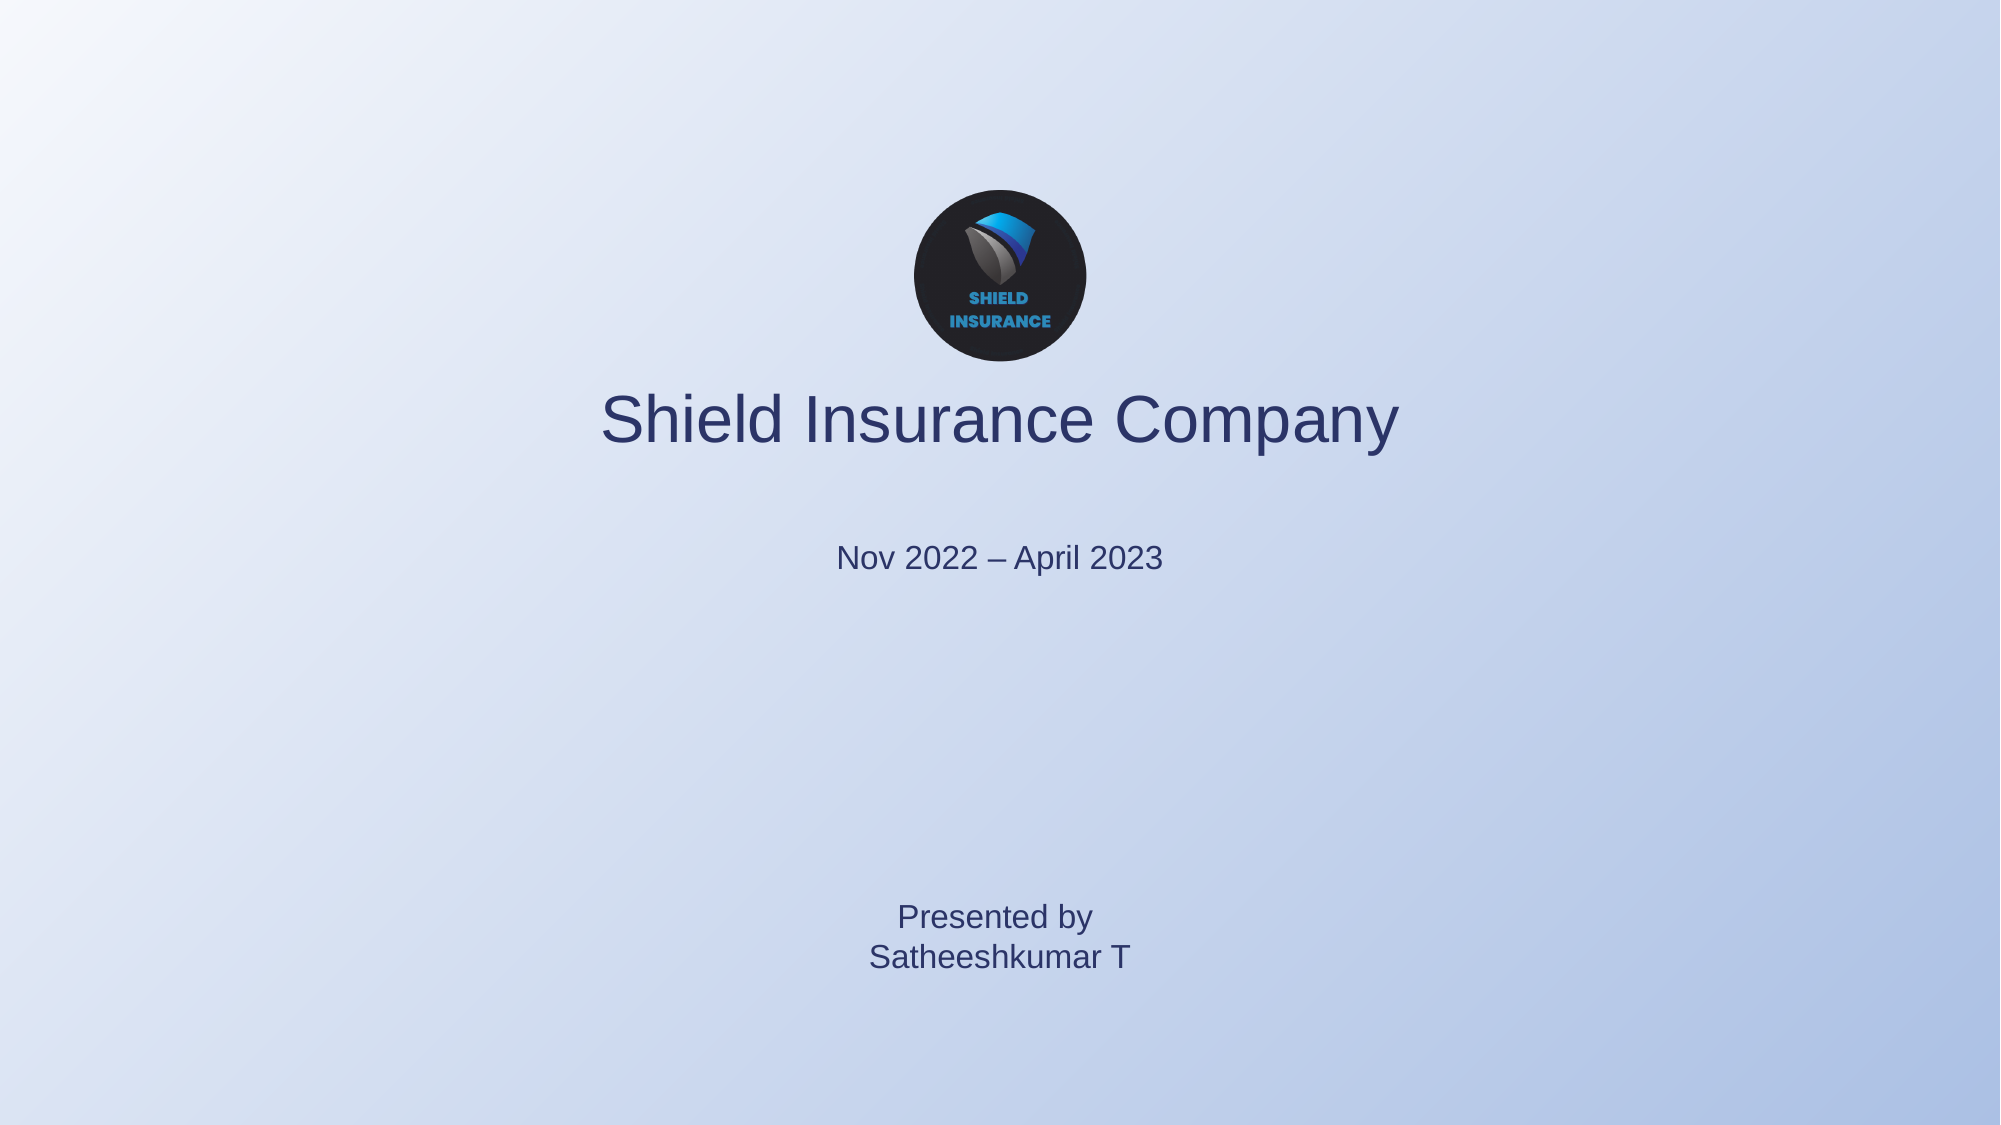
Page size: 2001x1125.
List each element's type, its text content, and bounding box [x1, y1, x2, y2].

text_box Shield Insurance Company Nov 2022 – April 2023 Presented by Satheeshkumar T [0, 368, 2000, 983]
picture [906, 182, 1094, 369]
